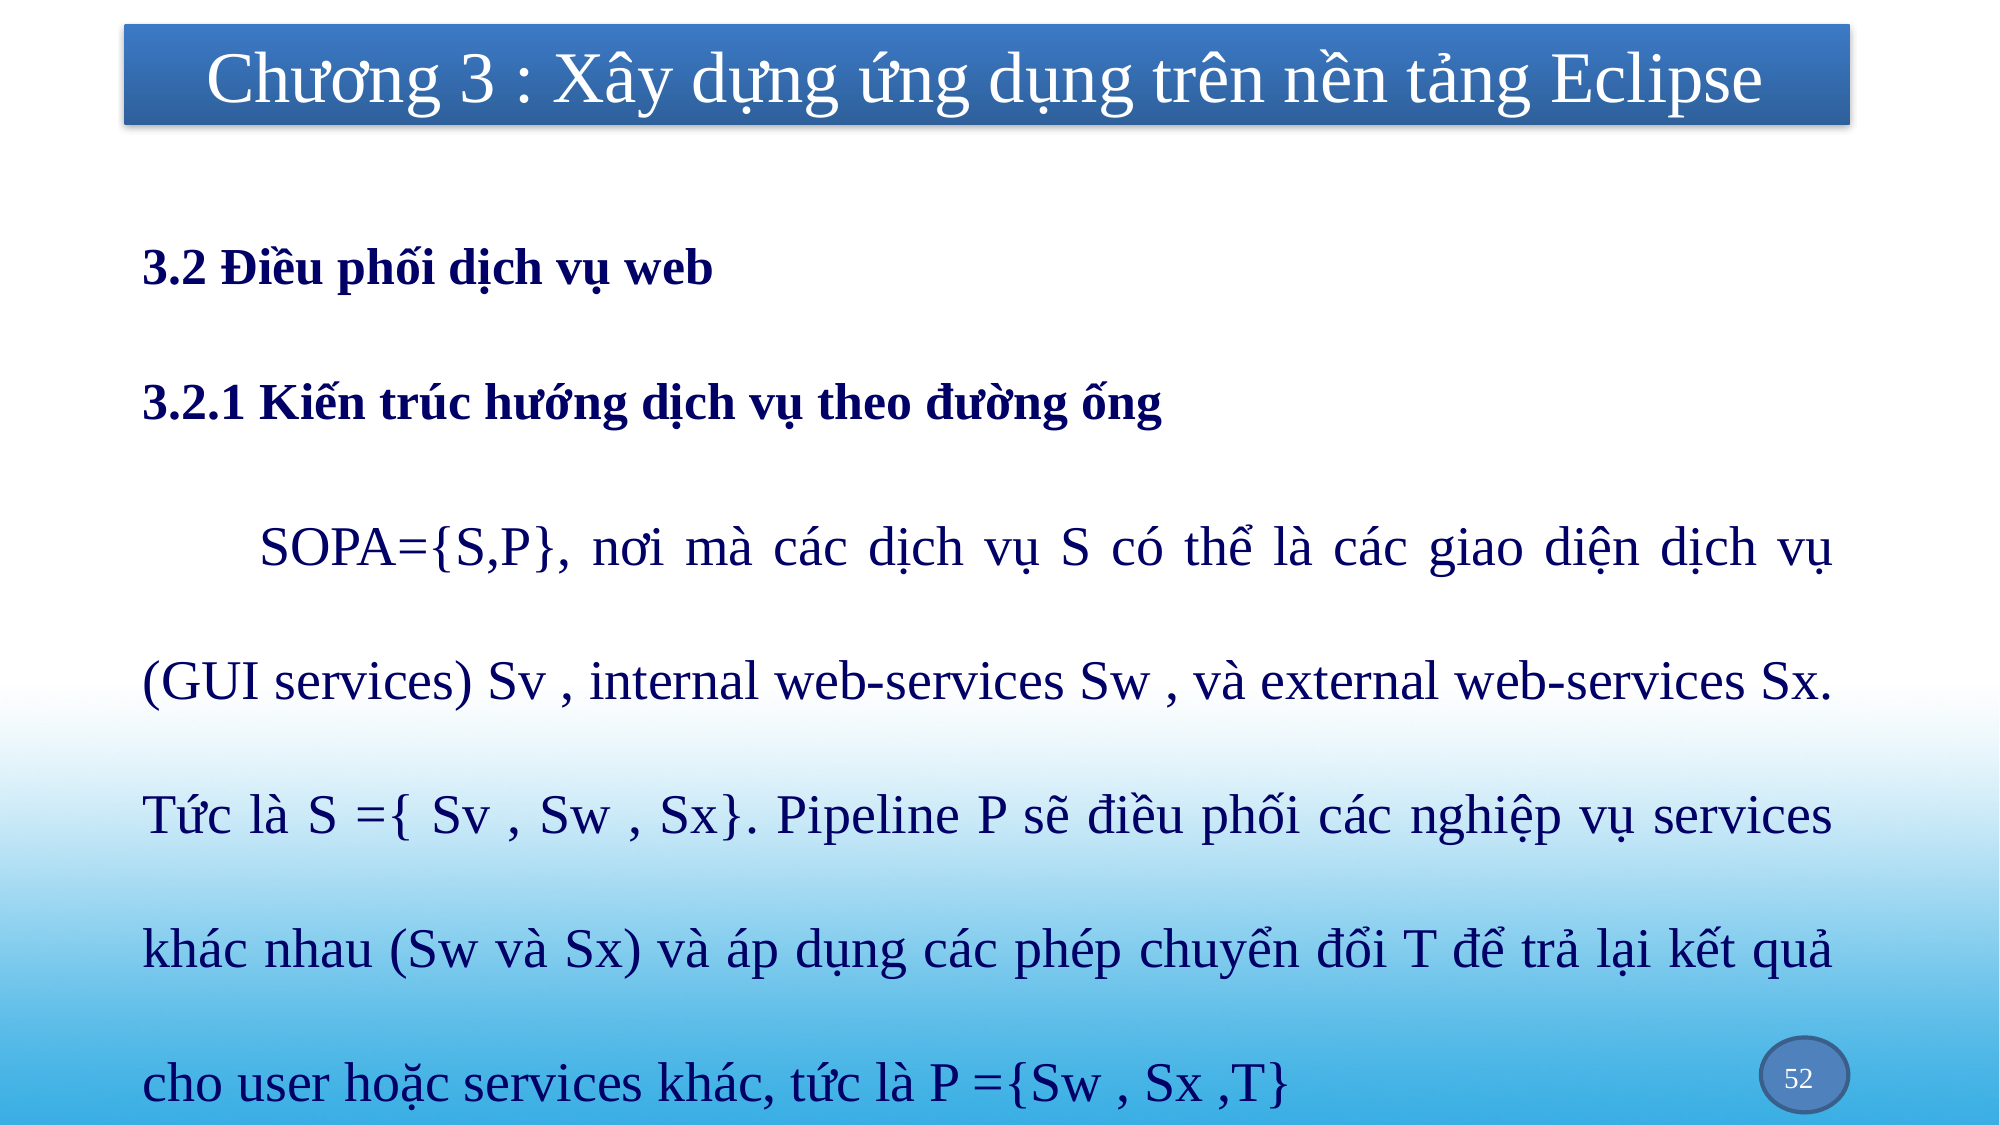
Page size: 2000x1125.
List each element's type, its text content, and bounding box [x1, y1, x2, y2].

list 3.2 Điều phối dịch vụ web 3.2.1 Kiến trúc hướng dịch vụ theo đường ống SOPA={S,P}, nơi mà các dịch vụ S có thể là các giao diện dịch vụ (GUI services) Sv , internal web-services Sw , và external web-services Sx. Tức là S ={ Sv , Sw , Sx}. Pipeline P sẽ điều phối các nghiệp vụ services khác nhau (Sw và Sx) và áp dụng các phép chuyển đổi T để trả lại kết quả cho user hoặc services khác, tức là P ={Sw , Sx ,T} [127, 162, 1850, 1125]
picture [0, 0, 2000, 1125]
title Chương 3 : Xây dựng ứng dụng trên nền tảng Eclipse [124, 22, 1850, 125]
